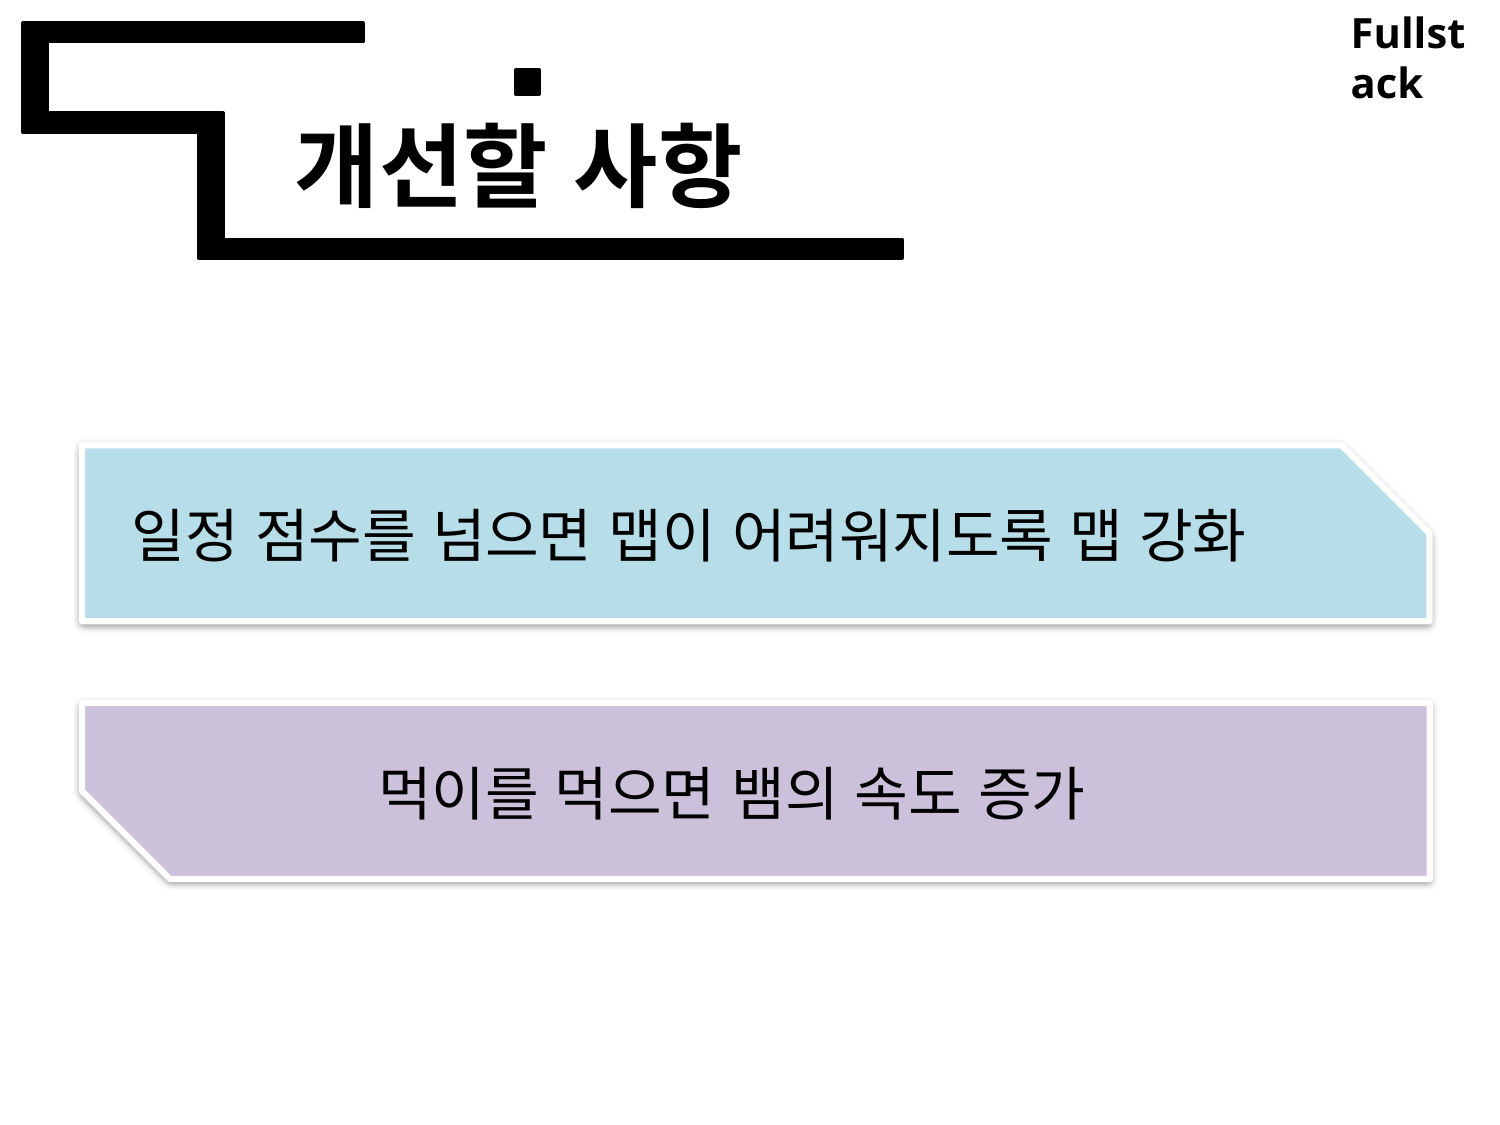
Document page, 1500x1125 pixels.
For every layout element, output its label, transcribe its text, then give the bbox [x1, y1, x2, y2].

text_box 먹이를 먹으면 뱀의 속도 증가 [363, 750, 1243, 835]
text_box Fullstack [1335, 0, 1500, 115]
text_box [78, 442, 1433, 625]
text_box [78, 699, 1433, 883]
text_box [23, 23, 903, 259]
text_box 일정 점수를 넘으면 맵이 어려워지도록 맵 강화 [117, 492, 1407, 577]
